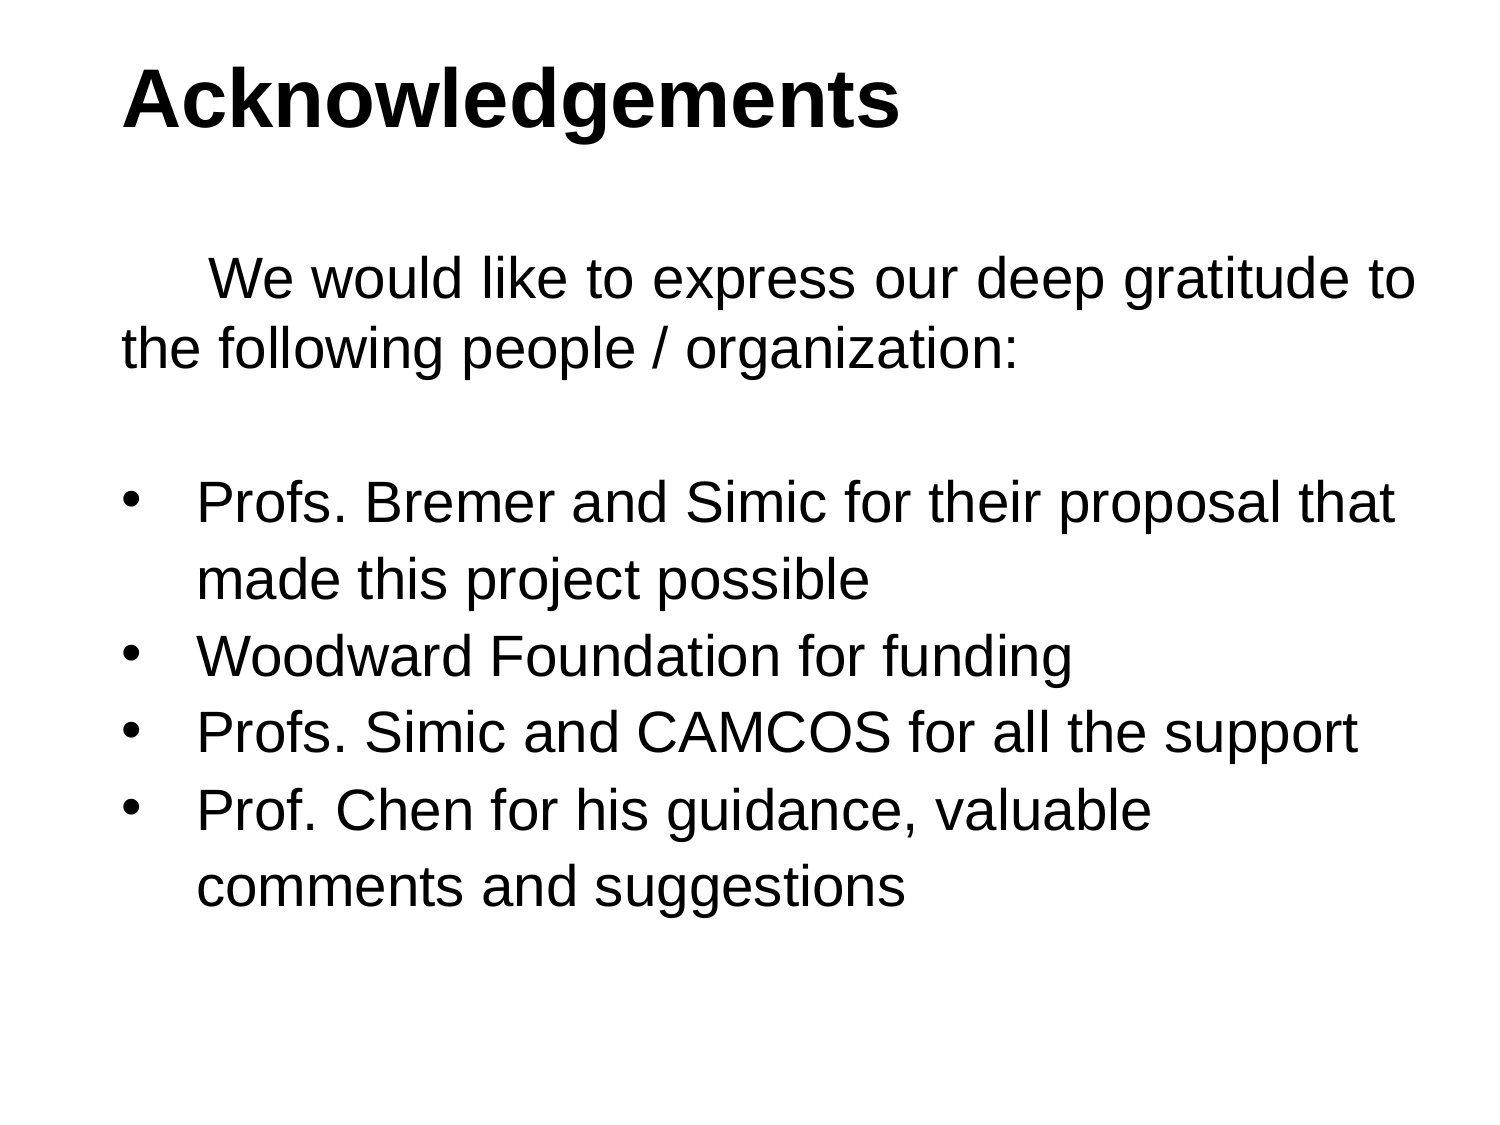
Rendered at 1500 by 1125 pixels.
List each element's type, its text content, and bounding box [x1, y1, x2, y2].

text_box We would like to express our deep gratitude to the following people / organization: Profs. Bremer and Simic for their proposal that made this project possible Woodward Foundation for funding Profs. Simic and CAMCOS for all the support Prof. Chen for his guidance, valuable comments and suggestions [106, 232, 1434, 1031]
title Acknowledgements [106, 0, 1457, 188]
